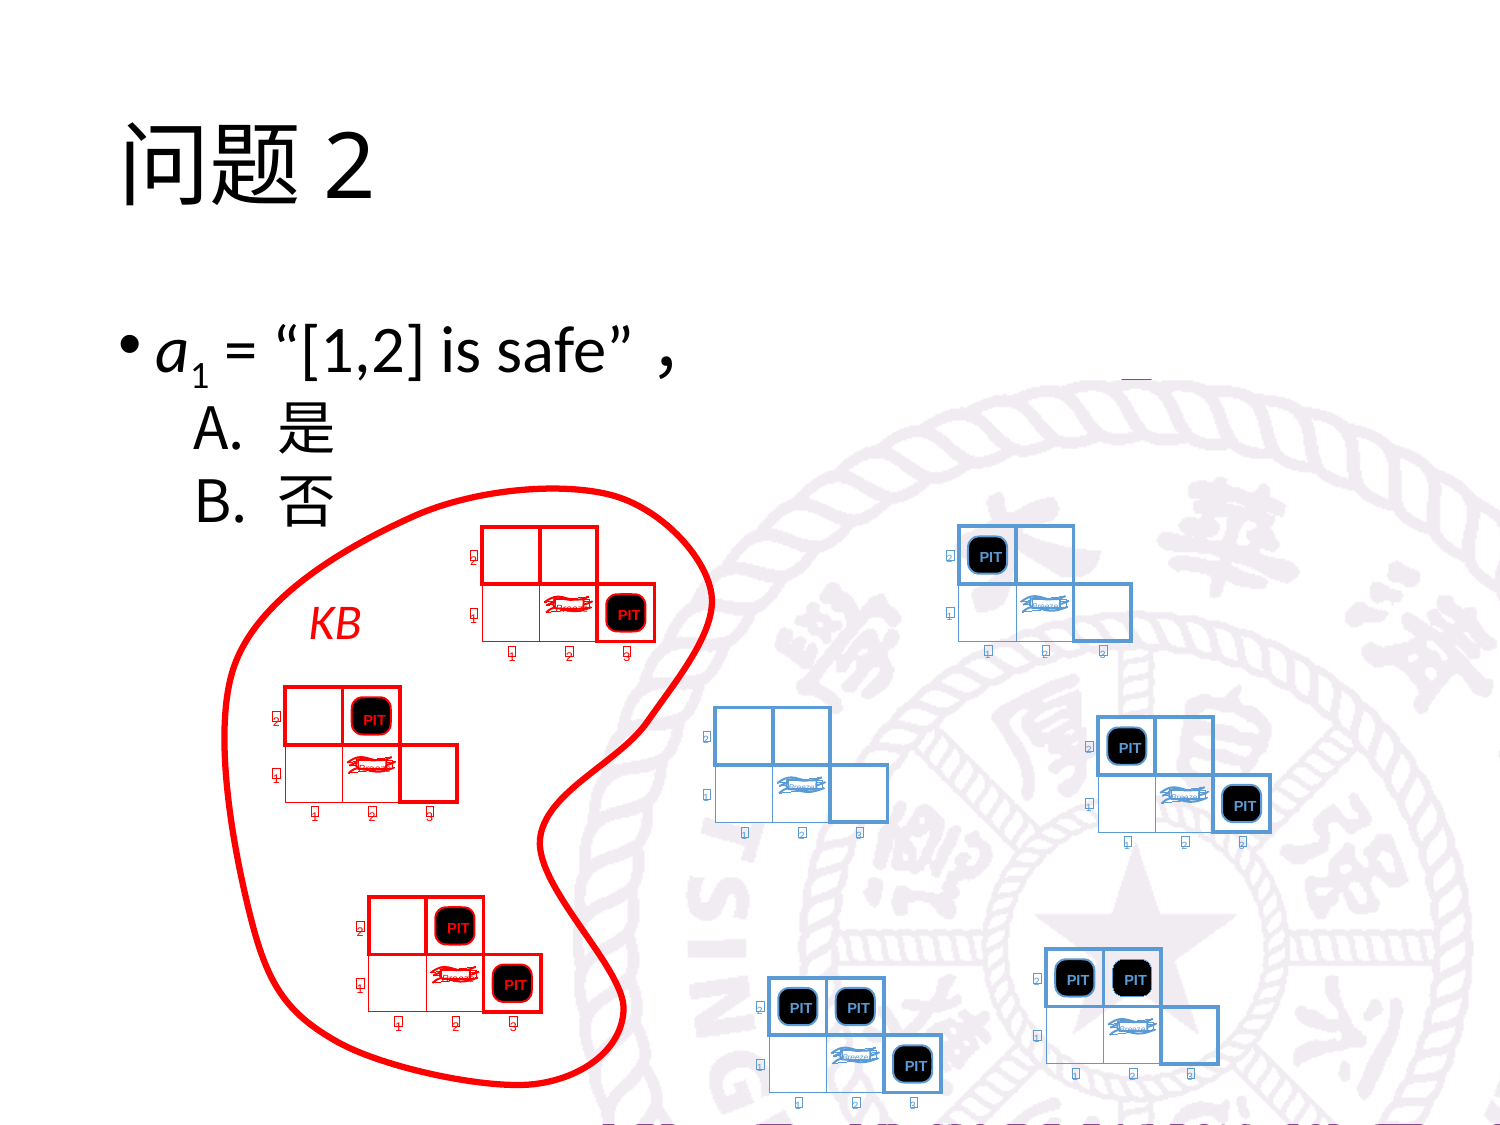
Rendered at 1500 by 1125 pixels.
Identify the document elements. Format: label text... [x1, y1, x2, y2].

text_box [1033, 949, 1219, 1079]
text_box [703, 707, 888, 835]
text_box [272, 687, 458, 817]
title 问题2 [103, 59, 1397, 278]
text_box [946, 526, 1131, 654]
text_box KB [293, 581, 377, 657]
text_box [470, 526, 655, 657]
text_box [223, 487, 714, 1087]
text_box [1085, 717, 1271, 845]
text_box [756, 977, 942, 1108]
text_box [356, 897, 541, 1025]
